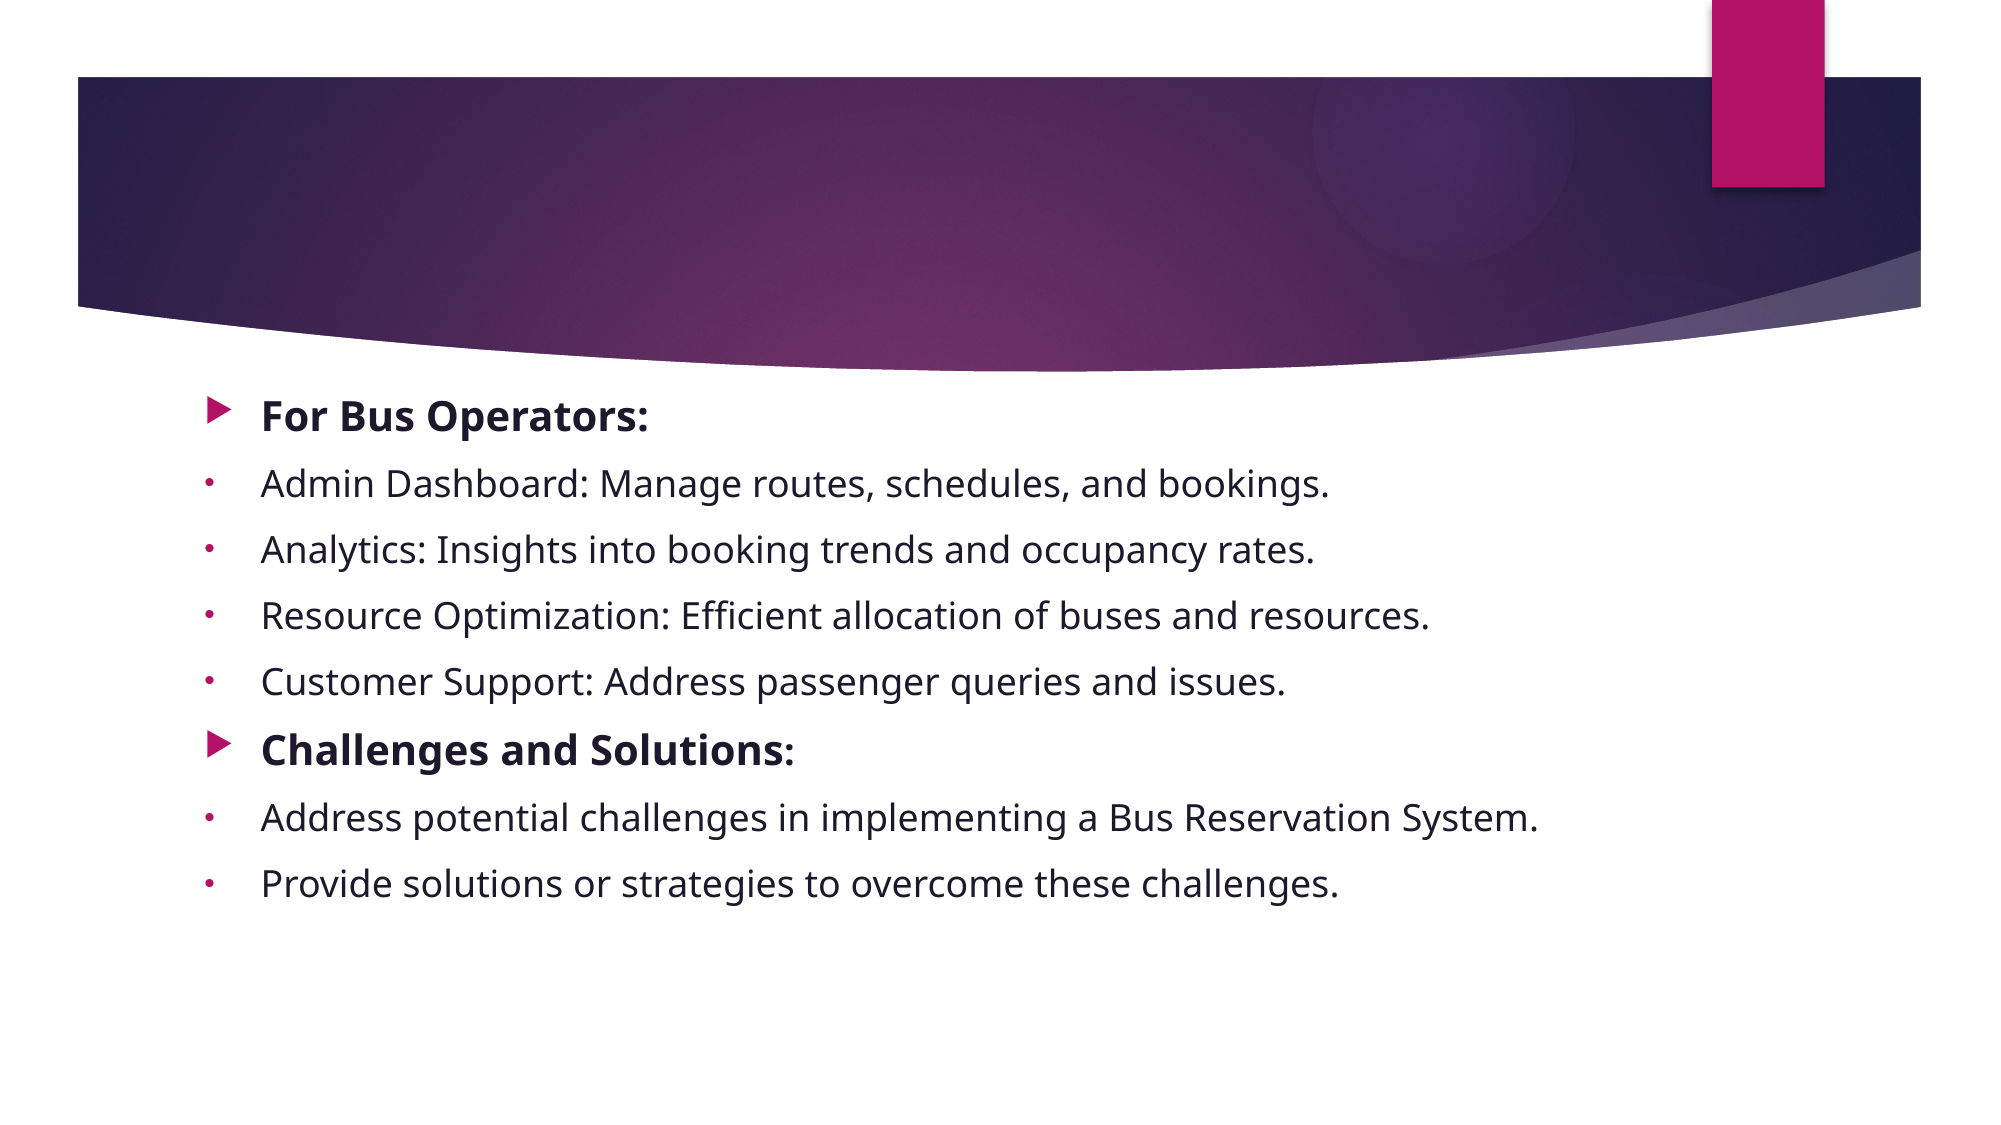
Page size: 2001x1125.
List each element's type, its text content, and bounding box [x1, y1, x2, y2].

list For Bus Operators: Admin Dashboard: Manage routes, schedules, and bookings. Analytics: Insights into booking trends and occupancy rates. Resource Optimization: Efficient allocation of buses and resources. Customer Support: Address passenger queries and issues. Challenges and Solutions: Address potential challenges in implementing a Bus Reservation System. Provide solutions or strategies to overcome these challenges. [189, 381, 1638, 1022]
